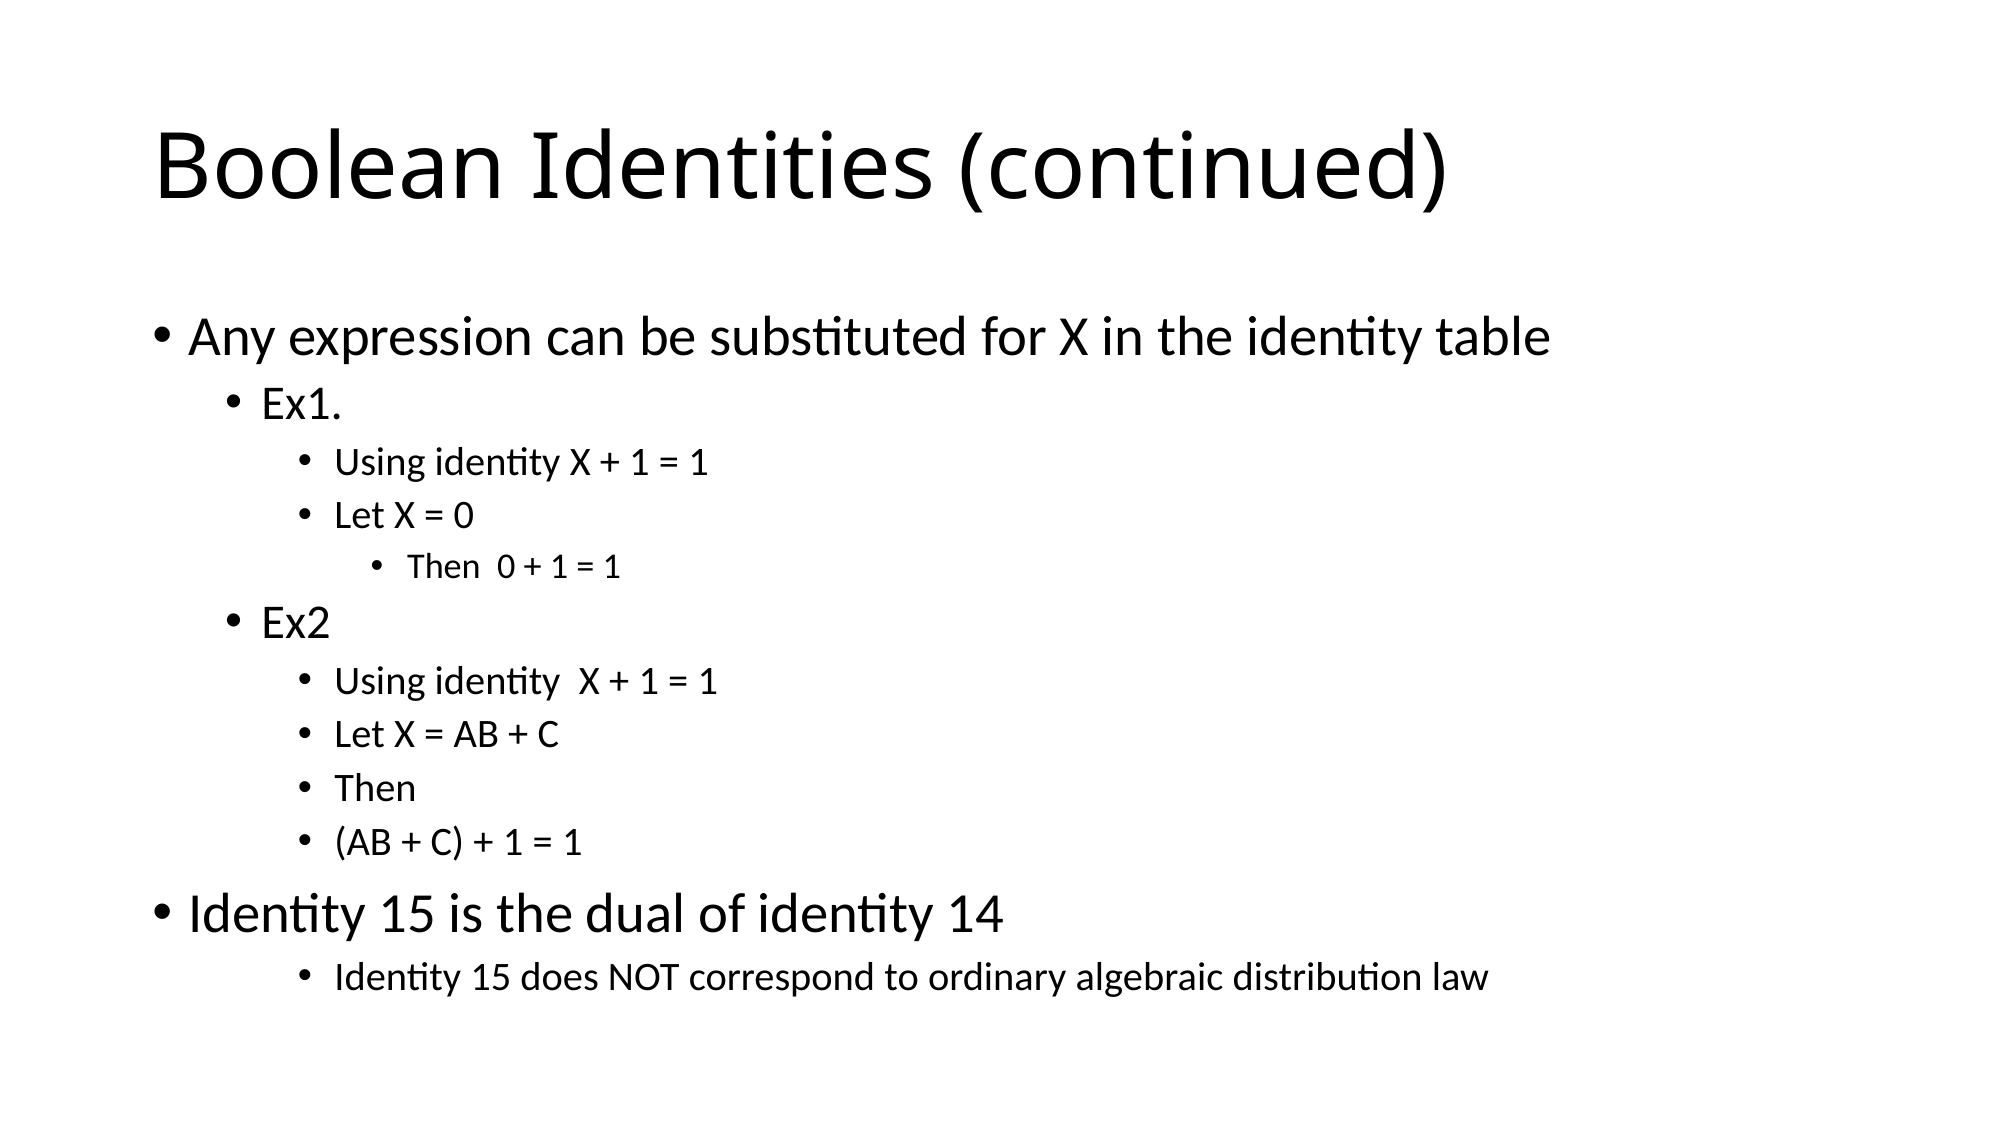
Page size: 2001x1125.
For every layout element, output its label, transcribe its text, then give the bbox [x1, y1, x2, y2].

list Any expression can be substituted for X in the identity table Ex1. Using identity X + 1 = 1 Let X = 0 Then 0 + 1 = 1 Ex2 Using identity X + 1 = 1 Let X = AB + C Then (AB + C) + 1 = 1 Identity 15 is the dual of identity 14 Identity 15 does NOT correspond to ordinary algebraic distribution law [137, 299, 1863, 1014]
title Boolean Identities (continued) [137, 59, 1863, 278]
